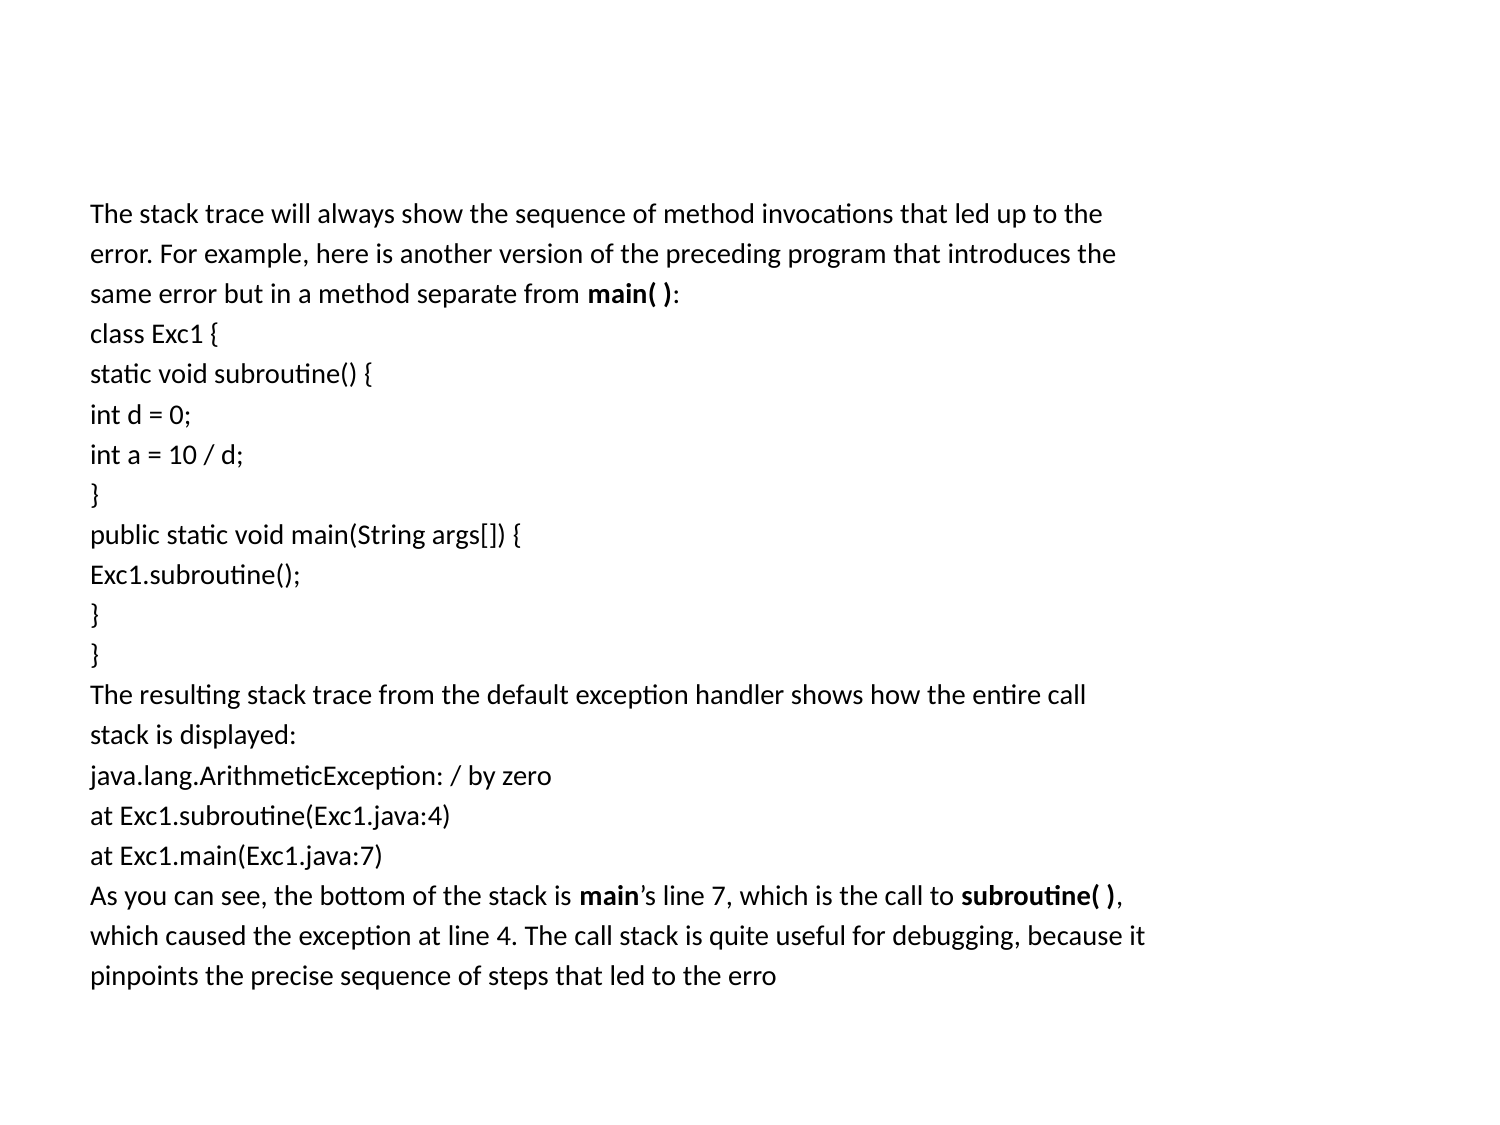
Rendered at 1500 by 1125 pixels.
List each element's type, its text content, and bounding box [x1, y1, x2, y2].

list The stack trace will always show the sequence of method invocations that led up to the error. For example, here is another version of the preceding program that introduces the same error but in a method separate from main( ): class Exc1 { static void subroutine() { int d = 0; int a = 10 / d; } public static void main(String args[]) { Exc1.subroutine(); } } The resulting stack trace from the default exception handler shows how the entire call stack is displayed: java.lang.ArithmeticException: / by zero at Exc1.subroutine(Exc1.java:4) at Exc1.main(Exc1.java:7) As you can see, the bottom of the stack is main’s line 7, which is the call to subroutine( ), which caused the exception at line 4. The call stack is quite useful for debugging, because it pinpoints the precise sequence of steps that led to the erro [75, 187, 1425, 1005]
